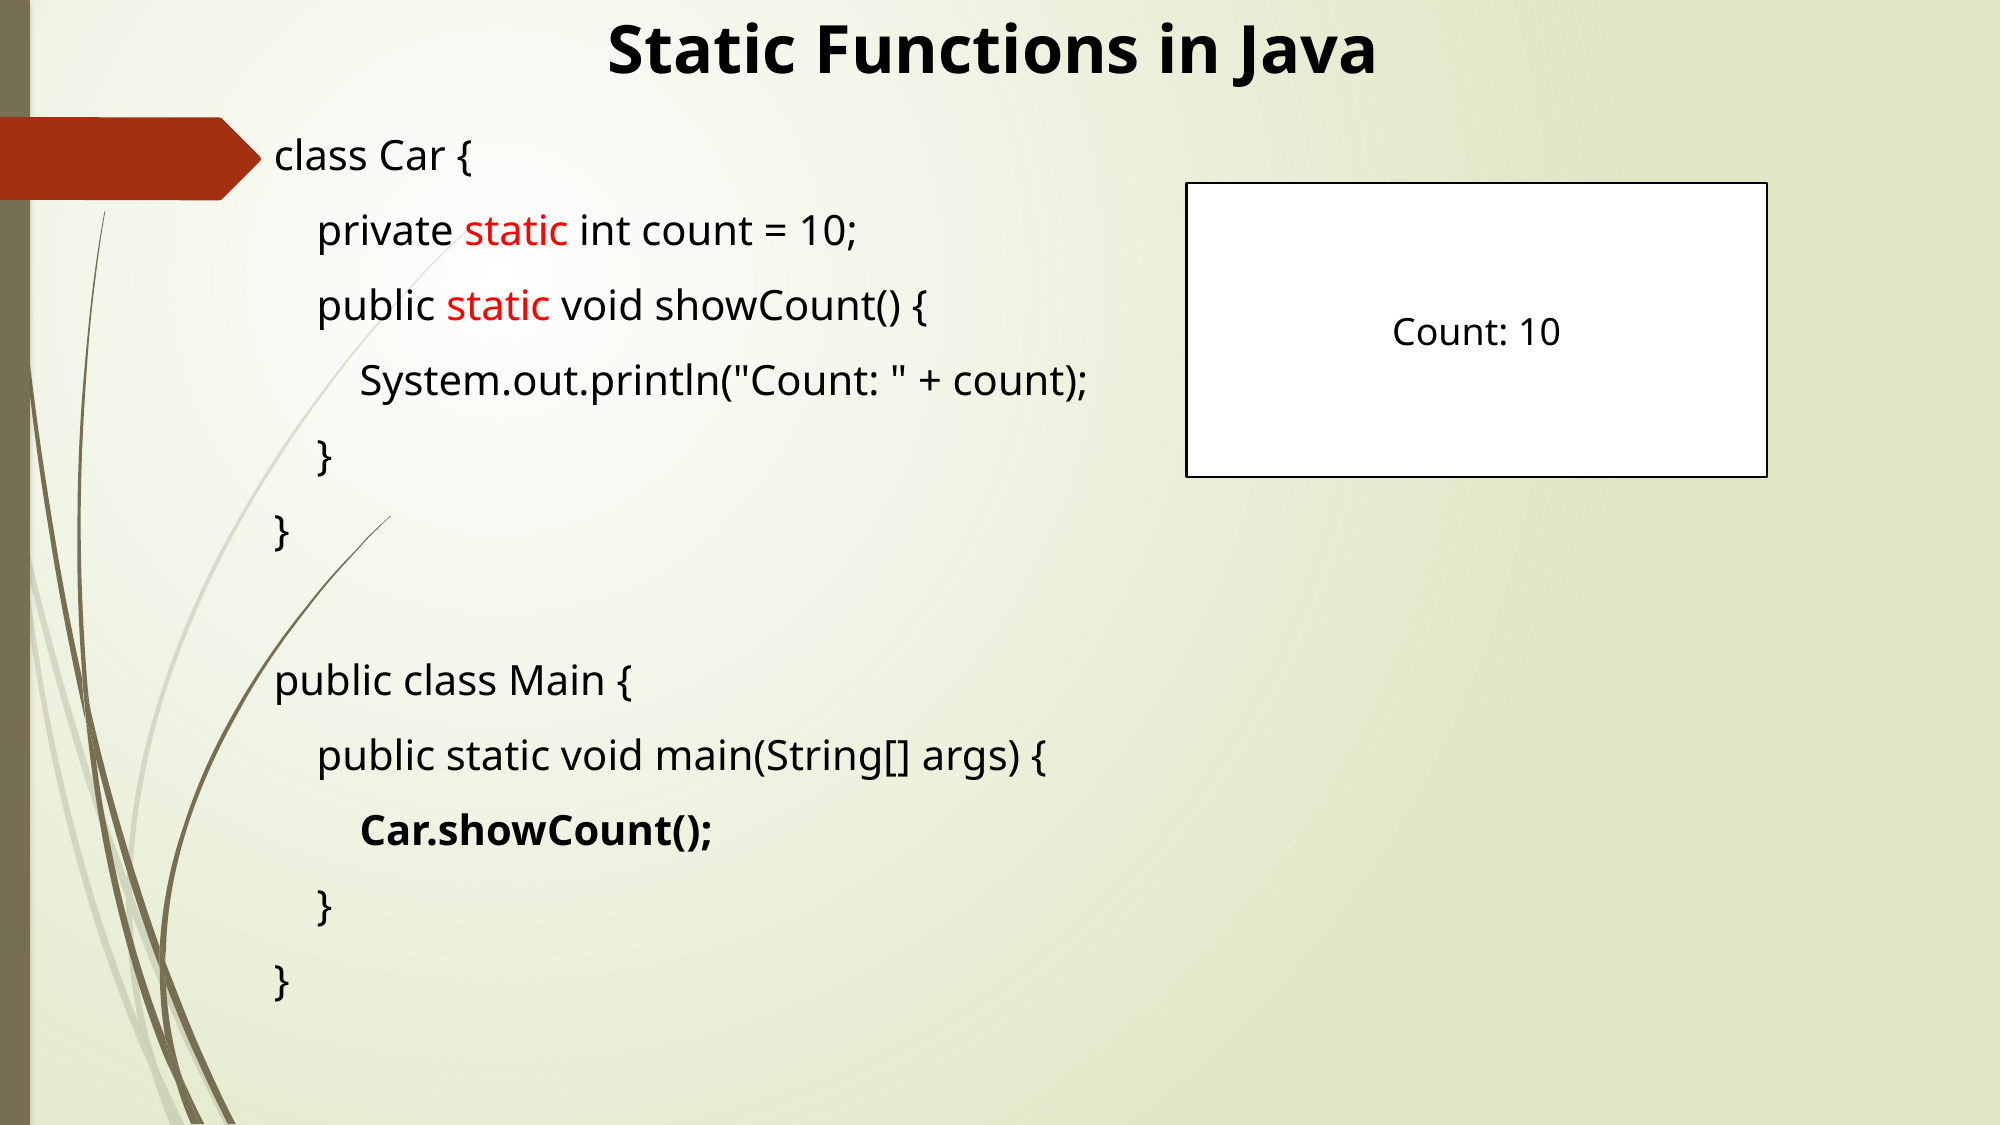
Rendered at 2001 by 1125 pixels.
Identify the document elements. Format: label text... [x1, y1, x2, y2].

text_box Static Functions in Java [328, 0, 1659, 95]
text_box Count: 10 [1185, 182, 1768, 478]
text_box class Car { private static int count = 10; public static void showCount() { System.out.println("Count: " + count); } } public class Main { public static void main(String[] args) { Car.showCount(); } } [258, 95, 1856, 1011]
